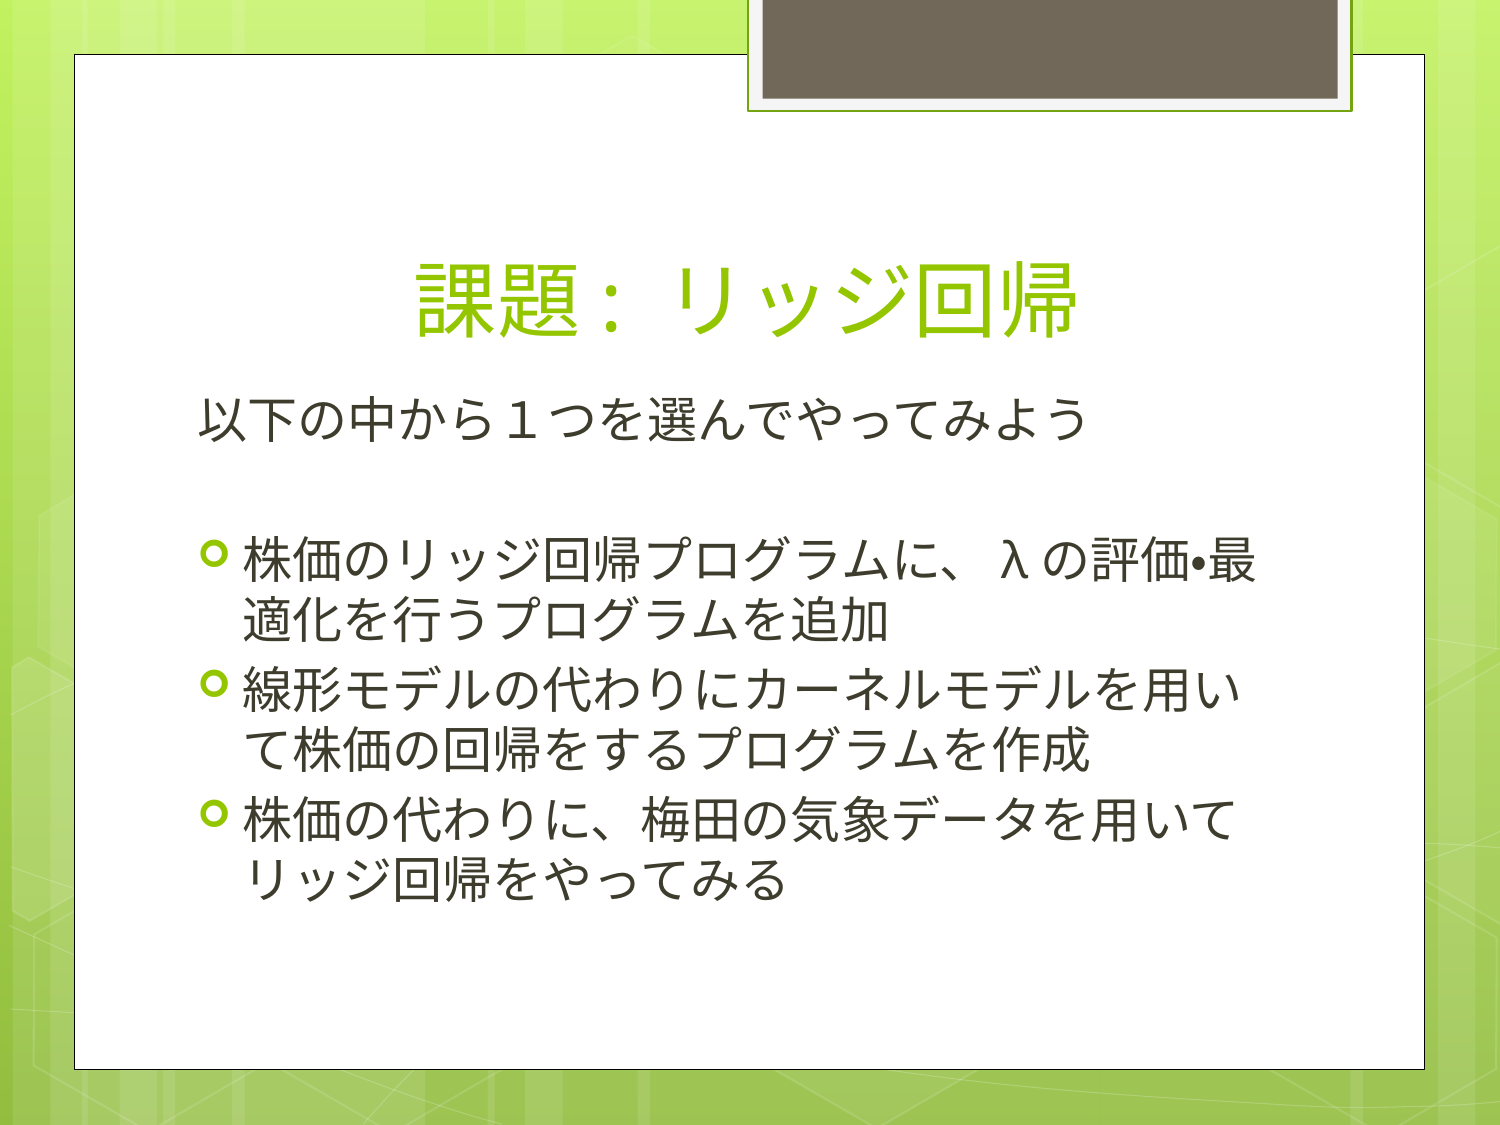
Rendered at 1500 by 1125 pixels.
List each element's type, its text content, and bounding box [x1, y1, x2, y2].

list 以下の中から１つを選んでやってみよう 株価のリッジ回帰プログラムに、λの評価・最適化を行うプログラムを追加 線形モデルの代わりにカーネルモデルを用いて株価の回帰をするプログラムを作成 株価の代わりに、梅田の気象データを用いてリッジ回帰をやってみる [171, 381, 1283, 957]
title 課題: リッジ回帰 [171, 168, 1324, 357]
